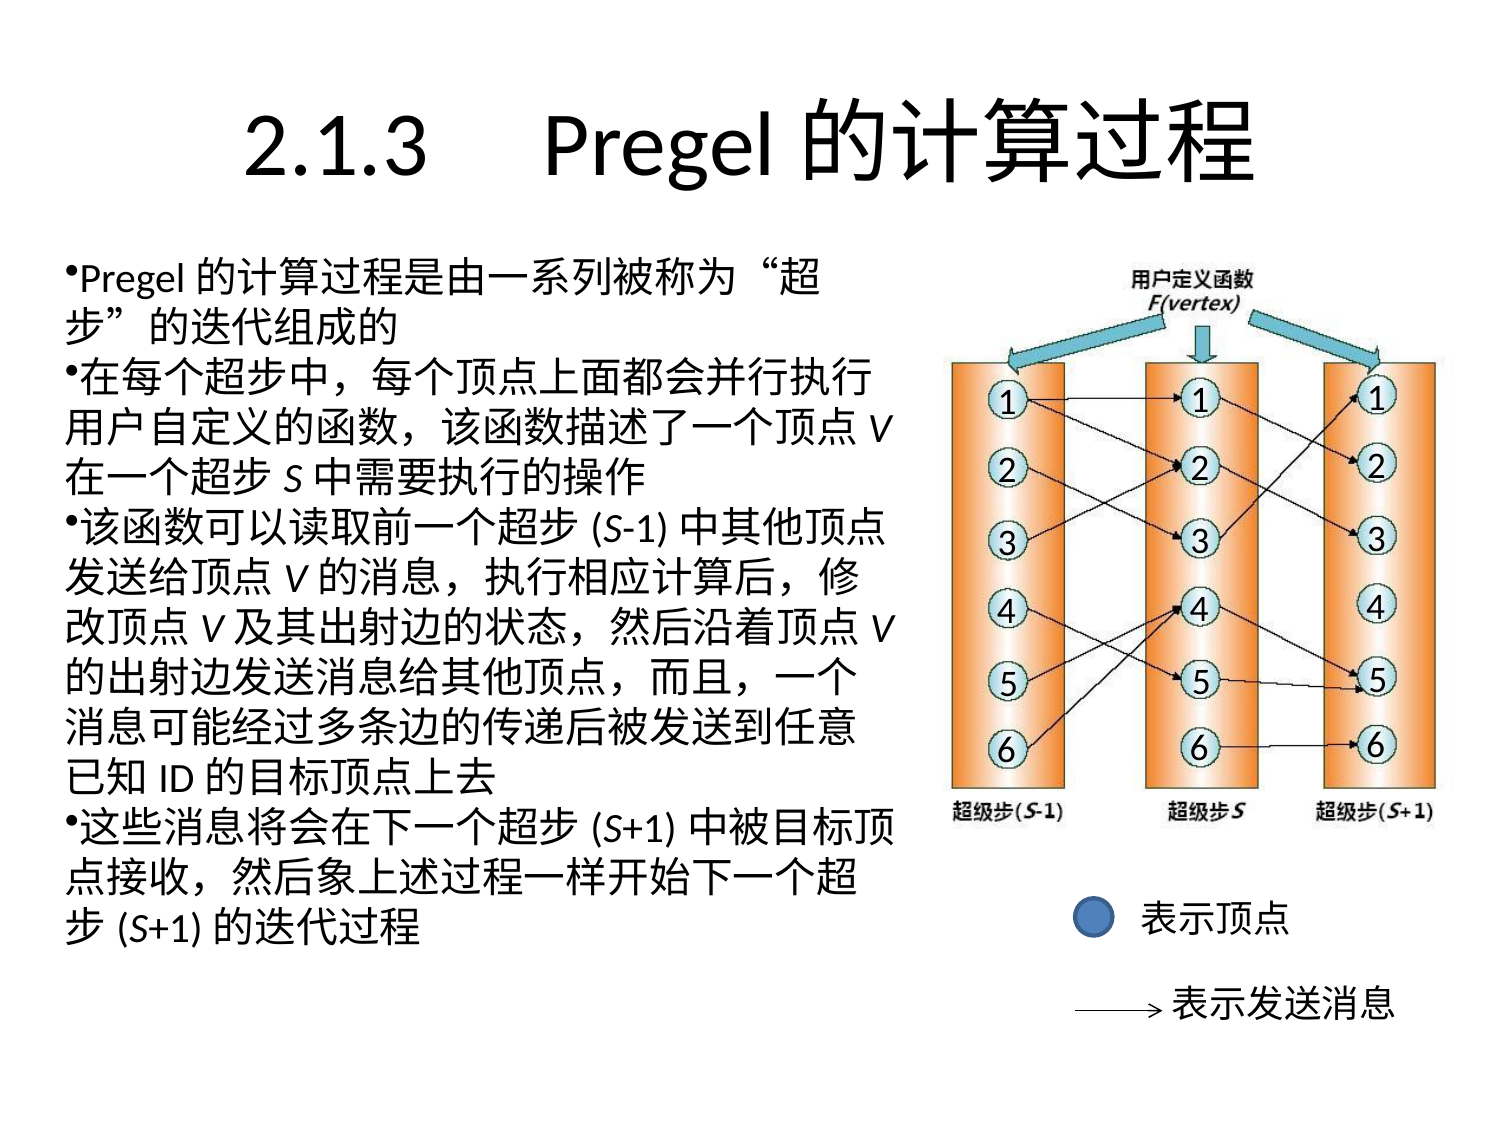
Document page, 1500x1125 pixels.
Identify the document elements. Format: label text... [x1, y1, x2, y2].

title 2.1.3 Pregel的计算过程 [75, 45, 1425, 233]
text_box 表示顶点 [1125, 887, 1306, 948]
text_box 表示发送消息 [1157, 973, 1412, 1033]
text_box [1072, 896, 1115, 938]
text_box Pregel的计算过程是由一系列被称为“超步”的迭代组成的 在每个超步中，每个顶点上面都会并行执行用户自定义的函数，该函数描述了一个顶点V在一个超步S中需要执行的操作 该函数可以读取前一个超步(S-1)中其他顶点发送给顶点V的消息，执行相应计算后，修改顶点V及其出射边的状态，然后沿着顶点V的出射边发送消息给其他顶点，而且，一个消息可能经过多条边的传递后被发送到任意已知ID的目标顶点上去 这些消息将会在下一个超步(S+1)中被目标顶点接收，然后象上述过程一样开始下一个超步(S+1)的迭代过程 [50, 243, 913, 958]
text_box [924, 262, 1463, 848]
